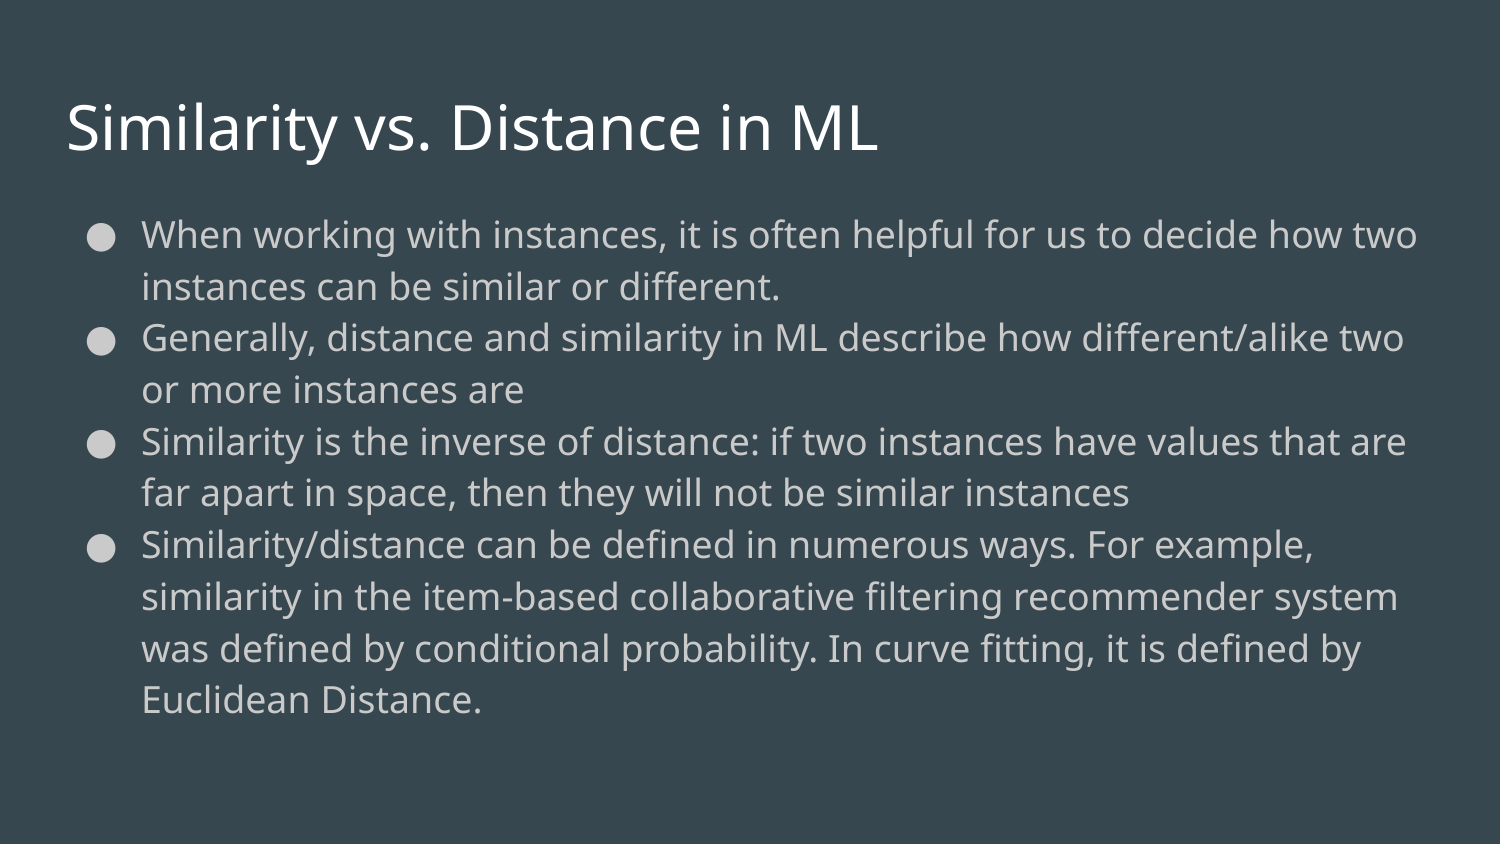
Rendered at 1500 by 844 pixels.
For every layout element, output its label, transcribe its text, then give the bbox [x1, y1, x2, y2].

title Similarity vs. Distance in ML [51, 72, 1449, 167]
list When working with instances, it is often helpful for us to decide how two instances can be similar or different. Generally, distance and similarity in ML describe how different/alike two or more instances are Similarity is the inverse of distance: if two instances have values that are far apart in space, then they will not be similar instances Similarity/distance can be defined in numerous ways. For example, similarity in the item-based collaborative filtering recommender system was defined by conditional probability. In curve fitting, it is defined by Euclidean Distance. [51, 189, 1449, 750]
